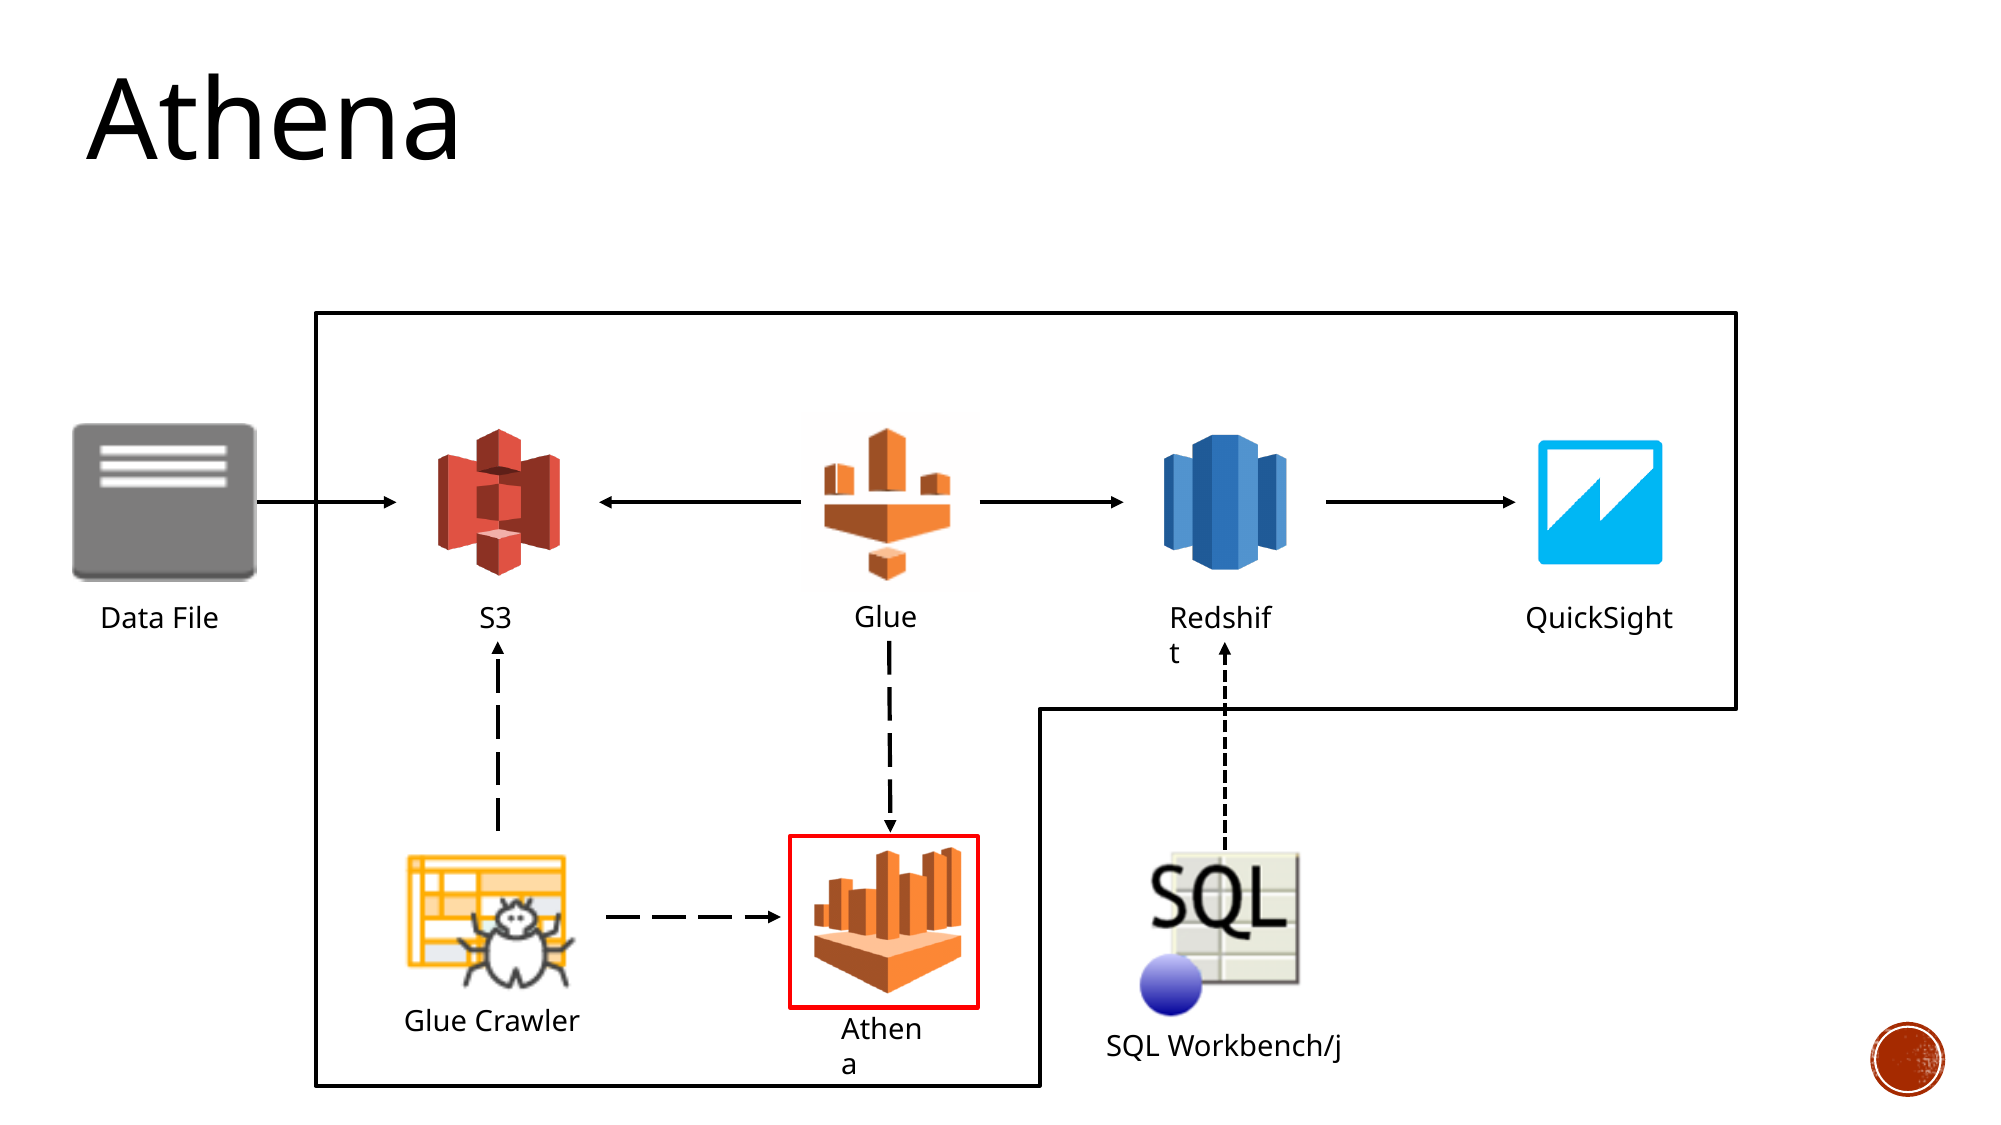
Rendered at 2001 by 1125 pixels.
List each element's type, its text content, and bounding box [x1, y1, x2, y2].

picture [1518, 420, 1682, 586]
text_box [315, 312, 1737, 1087]
text_box SQL Workbench/j [1091, 1019, 1358, 1070]
text_box Athena [72, 39, 1493, 189]
picture [72, 423, 257, 582]
text_box Data File [85, 591, 246, 642]
picture [398, 403, 597, 602]
picture [1137, 849, 1314, 1020]
picture [1126, 403, 1324, 602]
picture [391, 833, 604, 1001]
picture [783, 835, 998, 999]
picture [803, 415, 978, 590]
